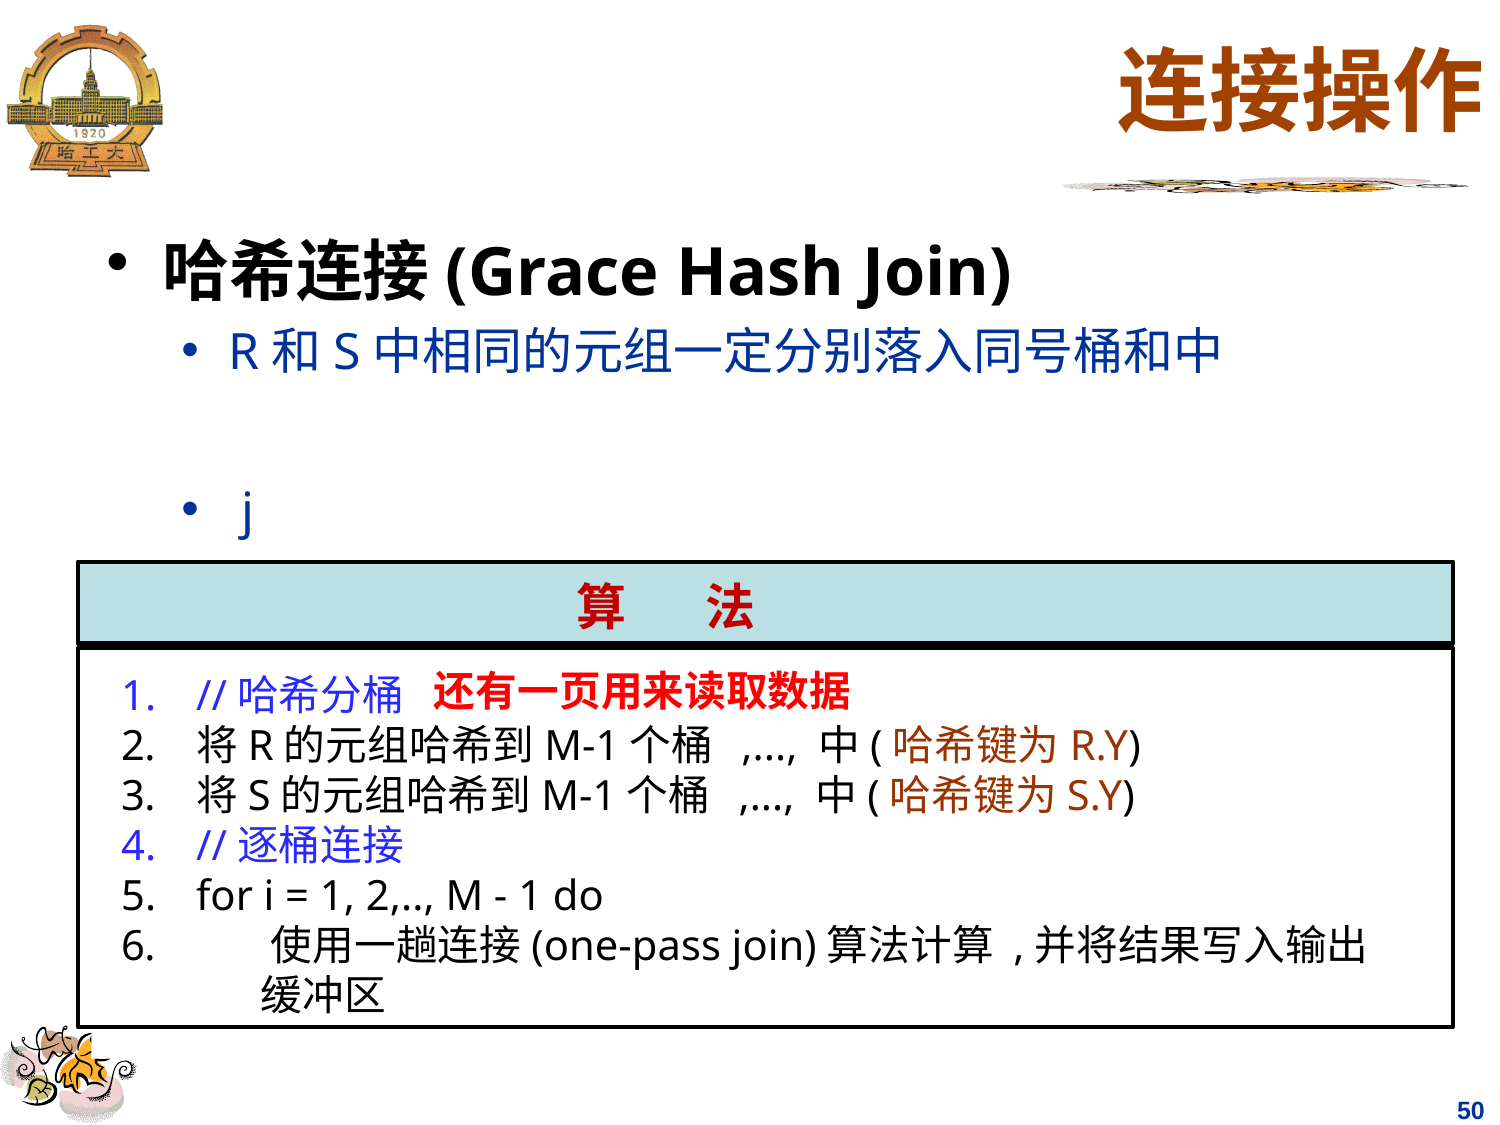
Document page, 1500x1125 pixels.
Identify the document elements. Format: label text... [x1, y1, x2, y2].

slide_number 50 [1437, 1087, 1500, 1125]
picture [0, 24, 175, 182]
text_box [0, 561, 1454, 1106]
title 连接操作 [162, 0, 1500, 176]
